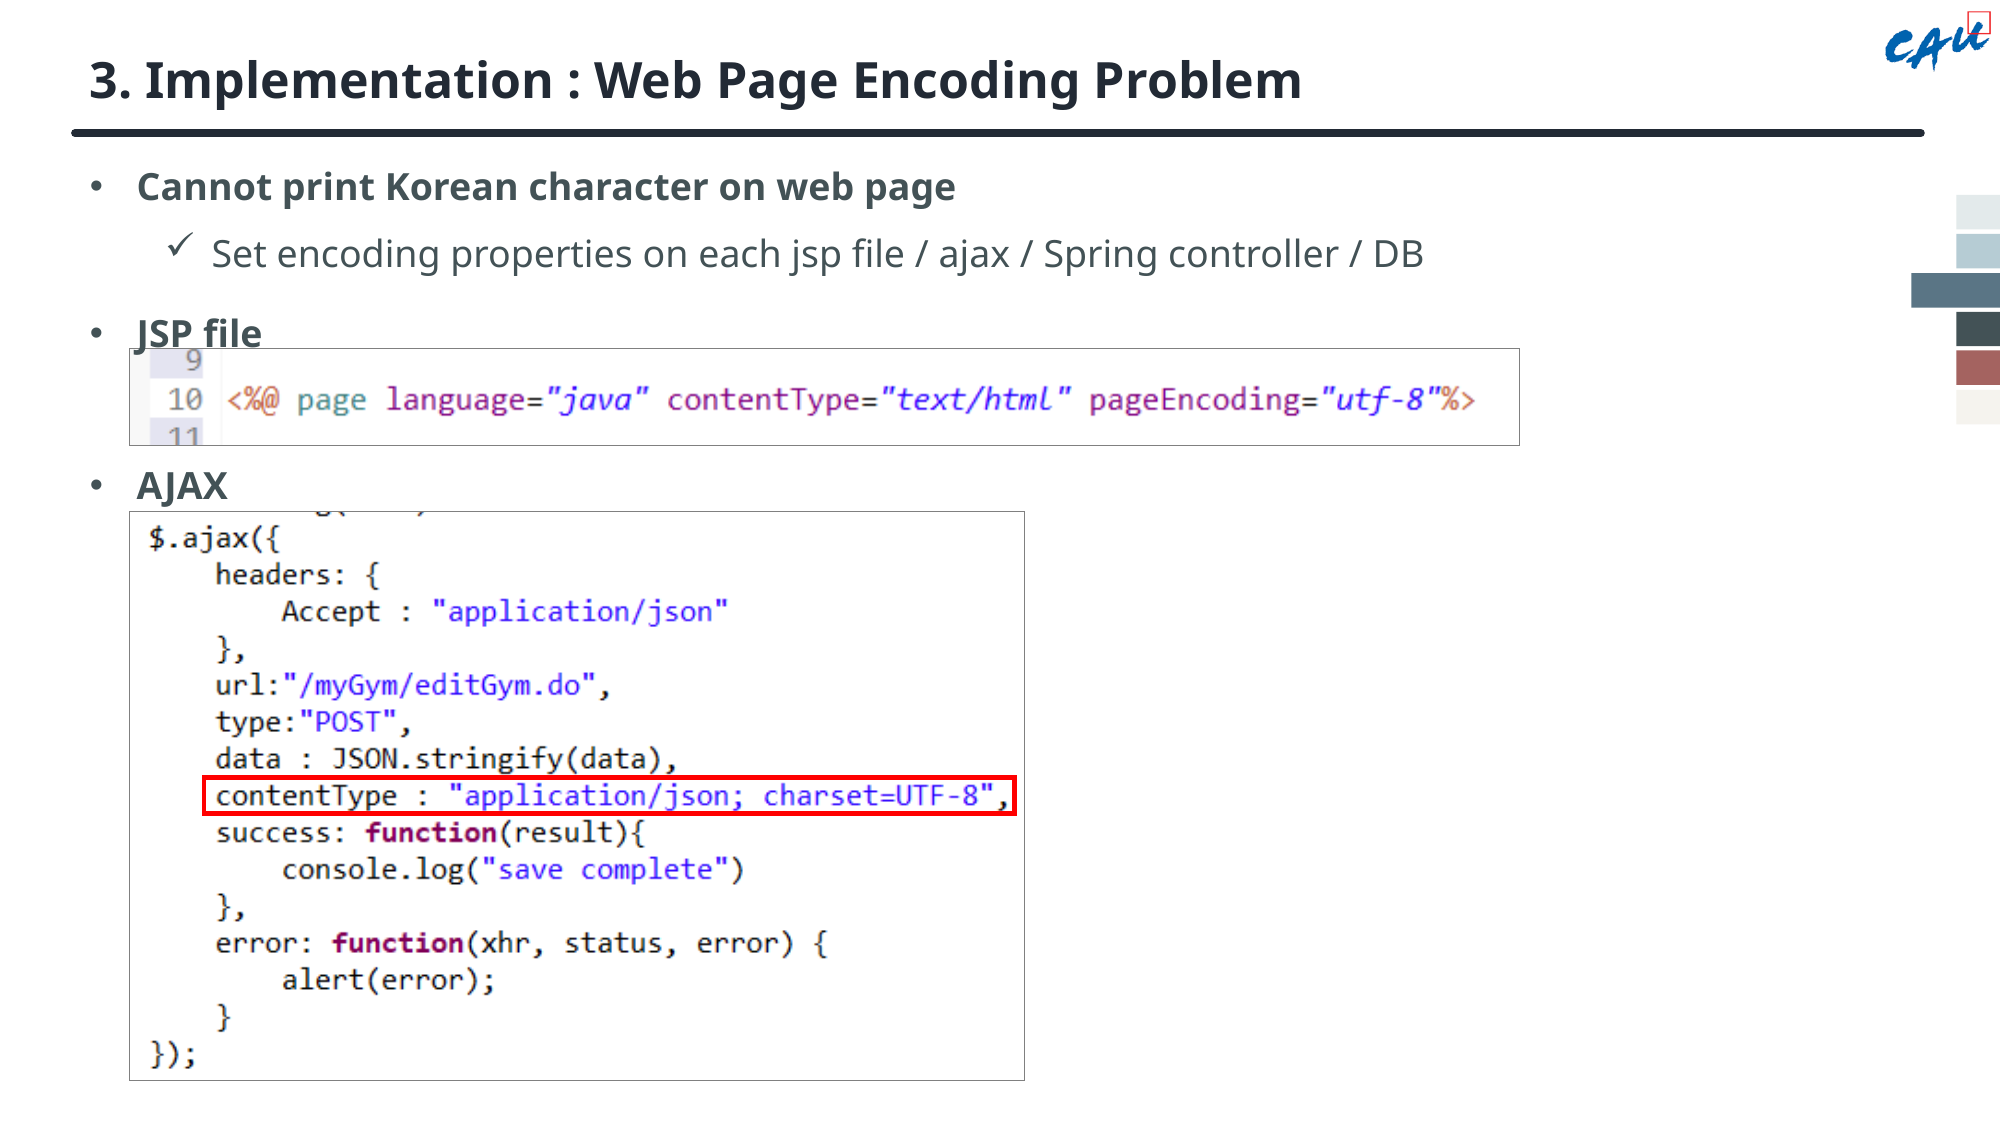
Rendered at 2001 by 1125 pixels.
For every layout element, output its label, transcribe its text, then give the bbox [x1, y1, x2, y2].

picture [129, 348, 1520, 446]
picture [129, 511, 1025, 1081]
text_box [1911, 194, 2000, 425]
text_box AJAX [74, 432, 1921, 515]
text_box 3. Implementation : Web Page Encoding Problem [75, 40, 1858, 116]
text_box Cannot print Korean character on web page Set encoding properties on each jsp file / ajax / Spring controller / DB [74, 134, 1921, 280]
picture [1884, 10, 1992, 72]
text_box JSP file [74, 280, 1911, 363]
